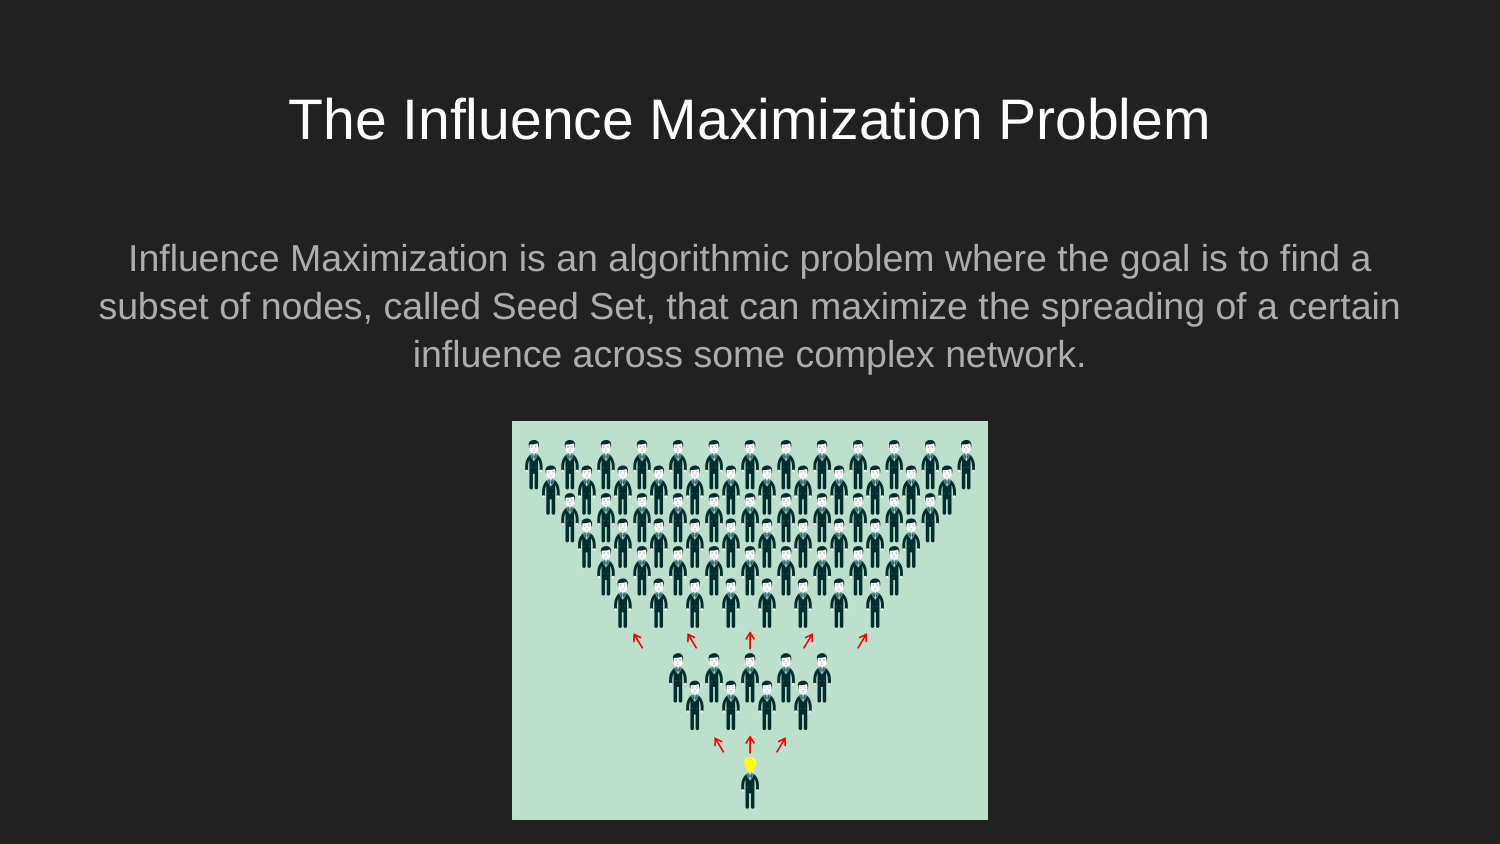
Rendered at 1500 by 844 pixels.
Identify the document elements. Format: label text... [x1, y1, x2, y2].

picture [512, 421, 988, 820]
title The Influence Maximization Problem [51, 72, 1449, 167]
list Influence Maximization is an algorithmic problem where the goal is to find a subset of nodes, called Seed Set, that can maximize the spreading of a certain influence across some complex network. [75, 215, 1425, 455]
